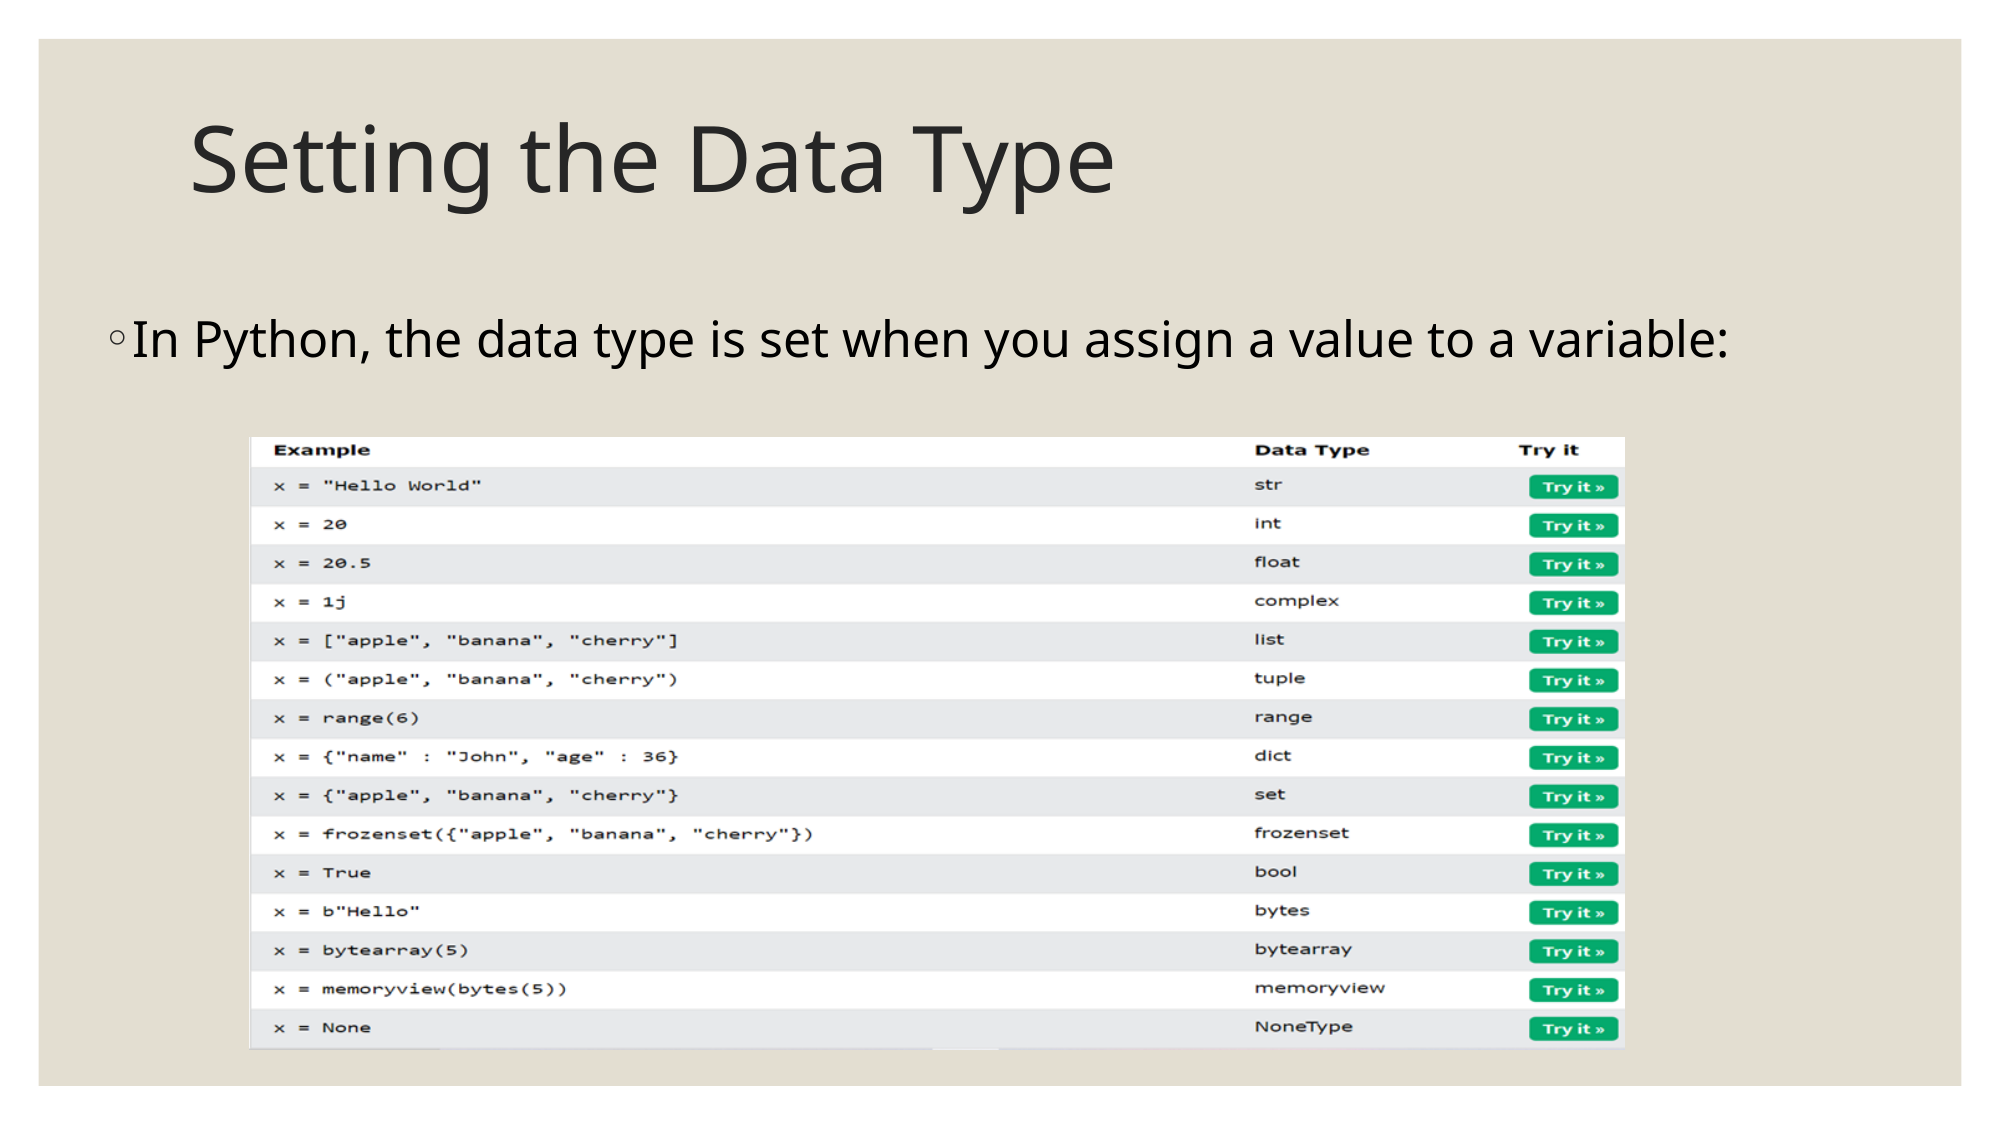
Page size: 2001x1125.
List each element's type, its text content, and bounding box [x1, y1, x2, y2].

title Setting the Data Type [174, 105, 1825, 299]
picture [249, 437, 1625, 1050]
list In Python, the data type is set when you assign a value to a variable: [87, 299, 1825, 990]
